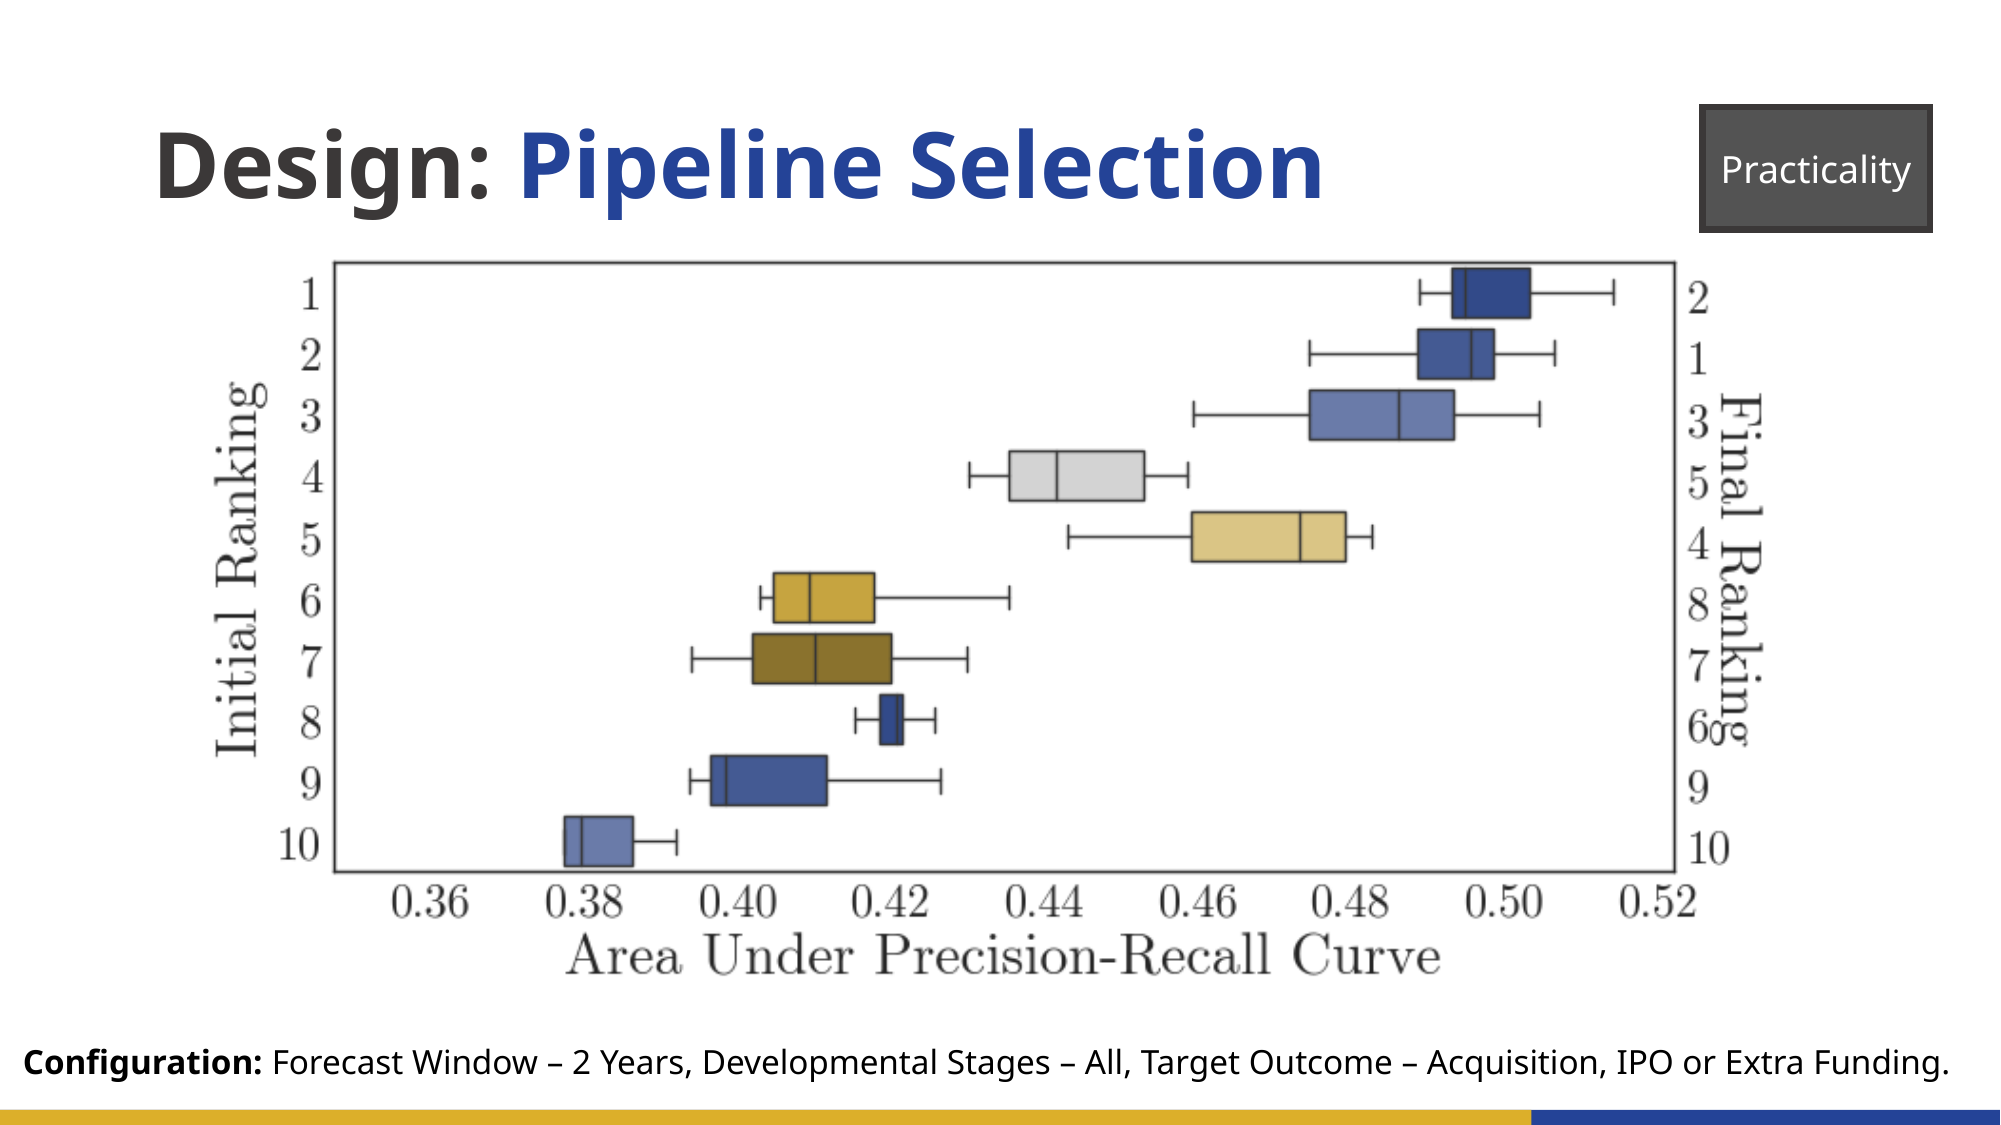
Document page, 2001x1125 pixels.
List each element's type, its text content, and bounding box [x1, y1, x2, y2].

picture [203, 249, 1773, 999]
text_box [0, 1109, 2000, 1125]
text_box Configuration: Forecast Window – 2 Years, Developmental Stages – All, Target Outcome – Acquisition, IPO or Extra Funding. [8, 1034, 1969, 1089]
text_box Practicality [1701, 106, 1931, 230]
title Design: Pipeline Selection [137, 59, 1863, 278]
